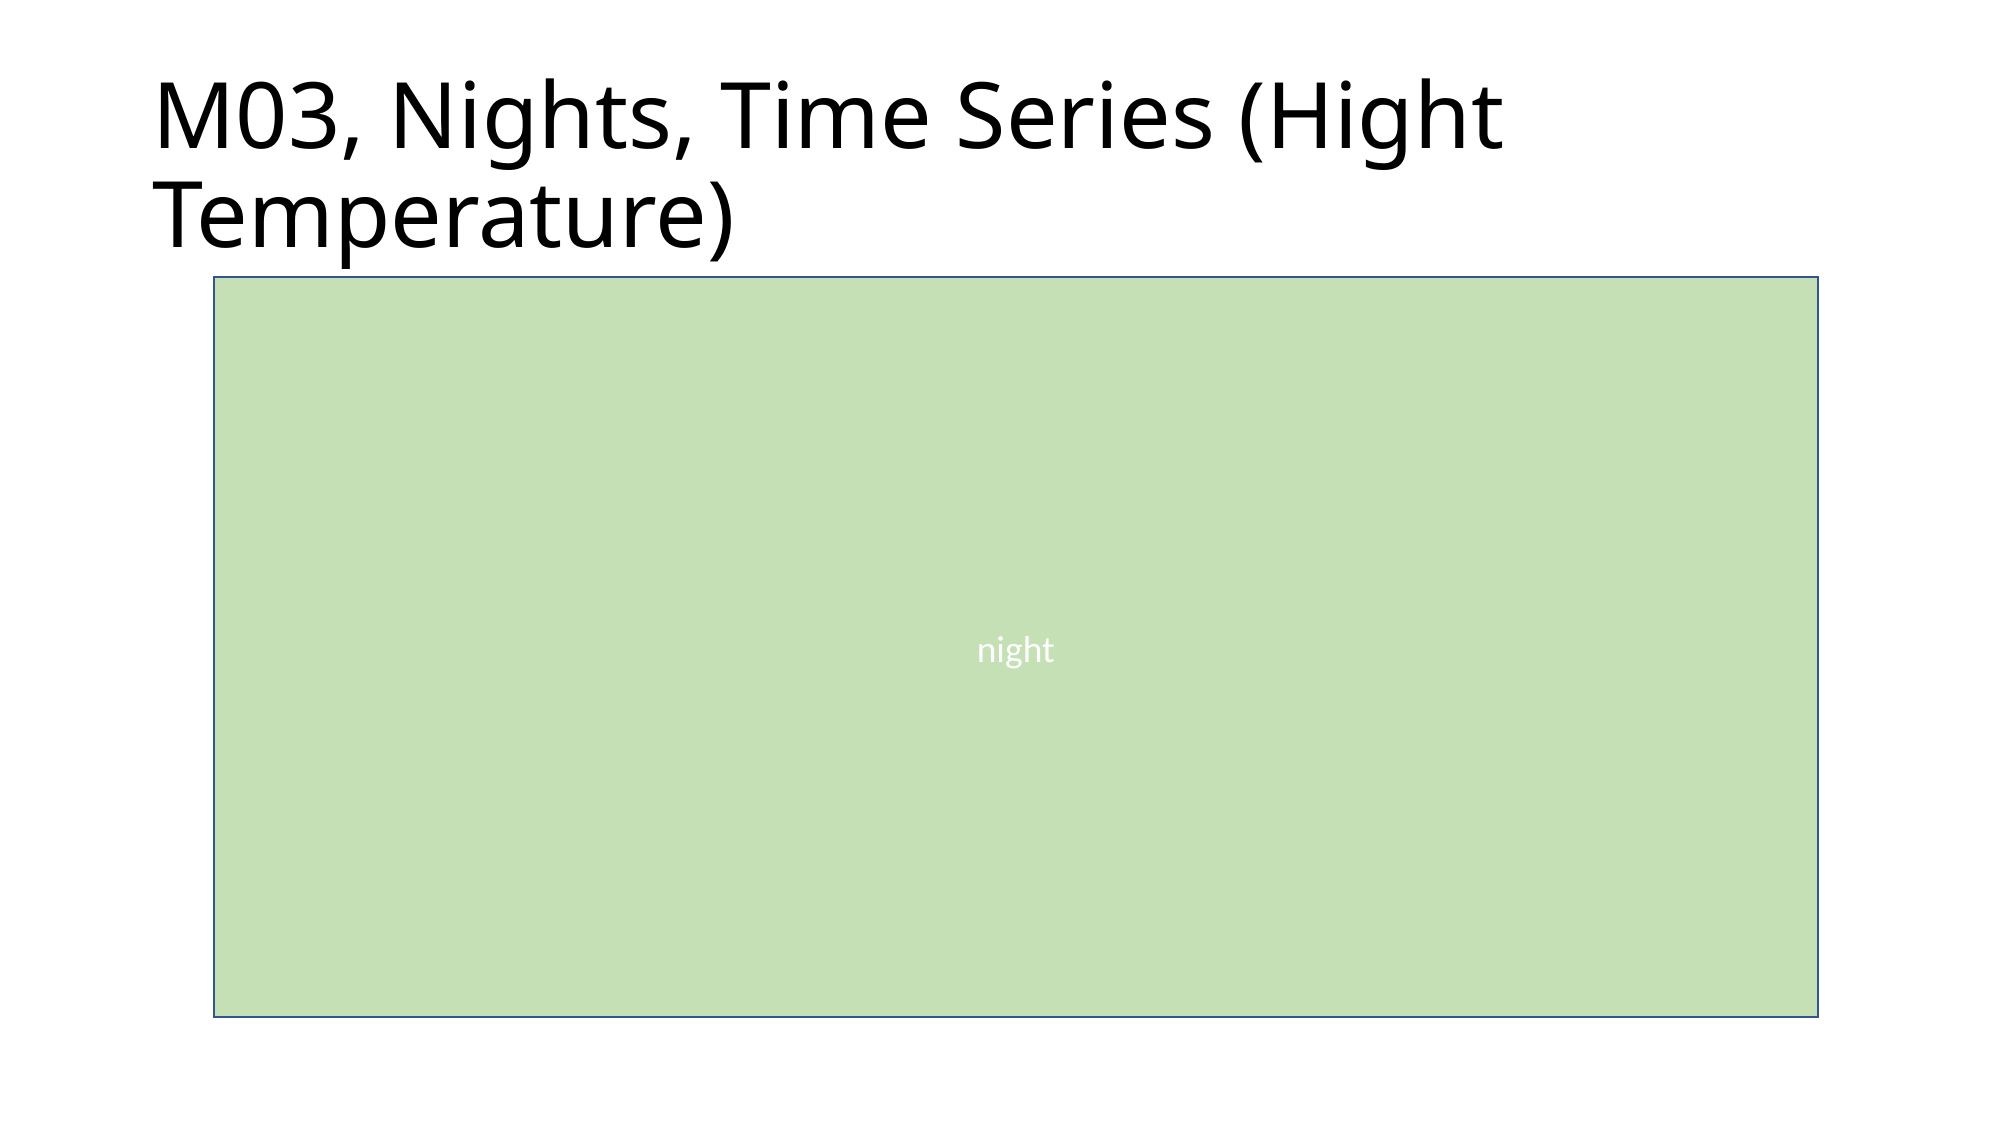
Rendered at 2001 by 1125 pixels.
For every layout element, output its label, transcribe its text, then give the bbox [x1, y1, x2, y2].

title M03, Nights, Time Series (Hight Temperature) [137, 59, 1863, 278]
text_box night [213, 276, 1819, 1018]
